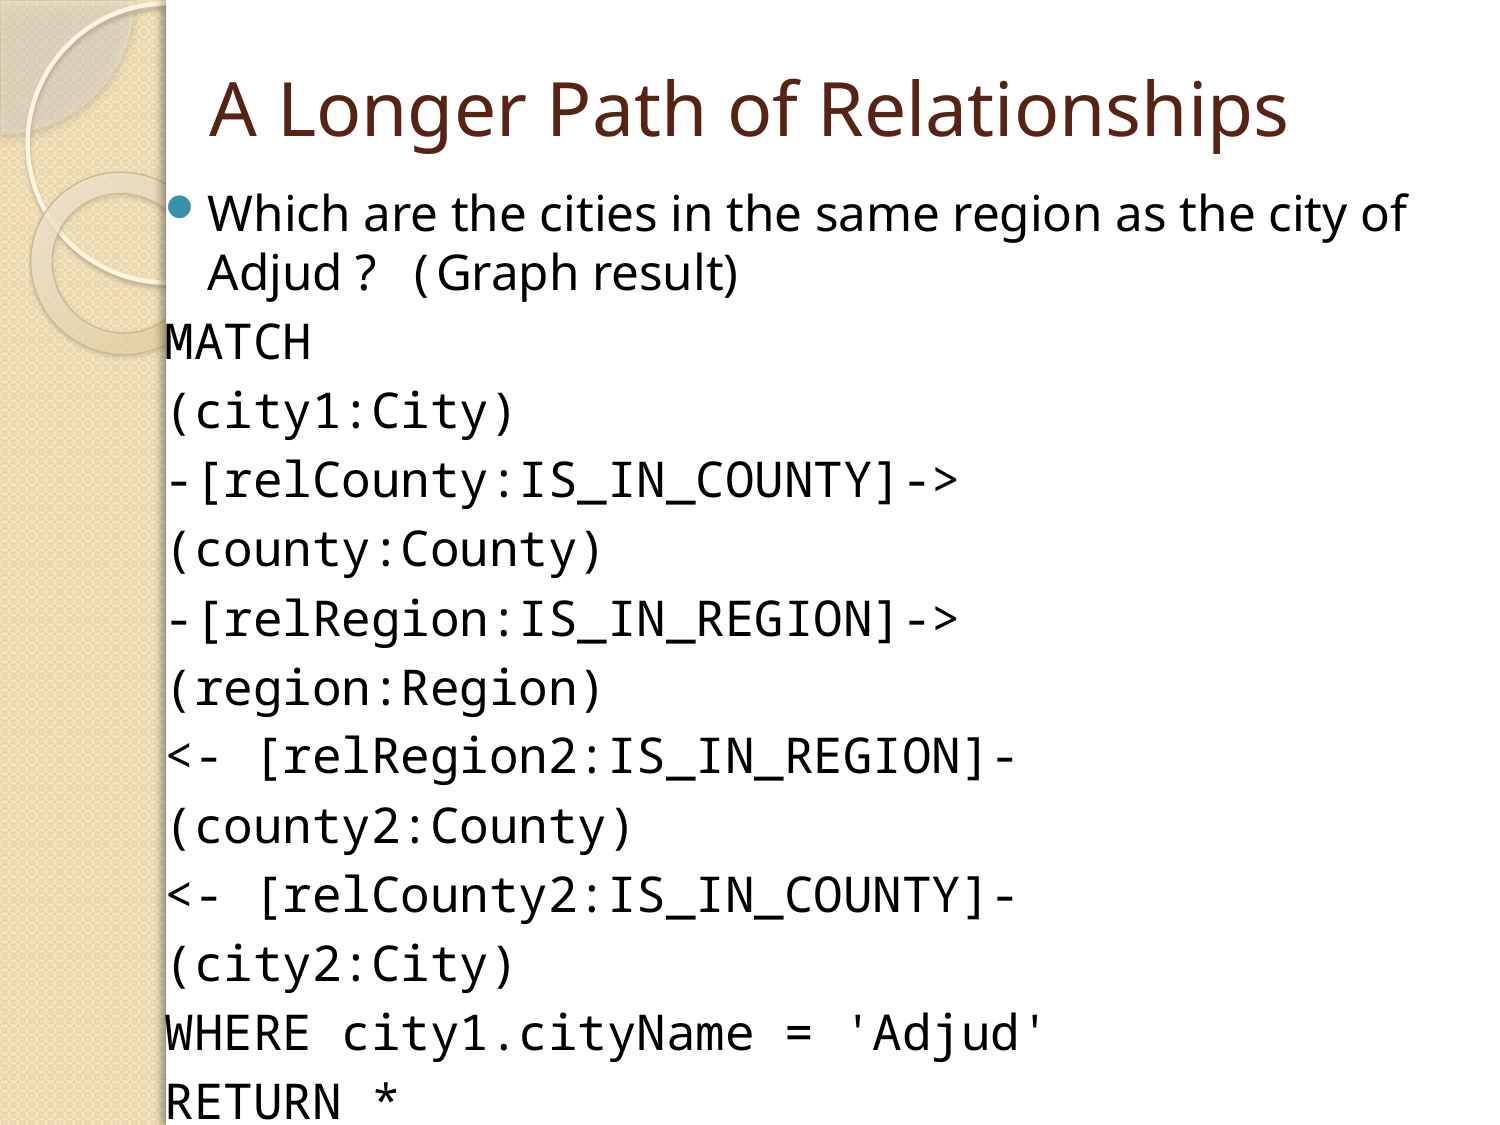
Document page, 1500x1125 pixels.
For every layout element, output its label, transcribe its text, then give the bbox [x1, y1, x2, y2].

text_box Which are the cities in the same region as the city of Adjud ? (Graph result) MATCH (city1:City) -[relCounty:IS_IN_COUNTY]-> (county:County) -[relRegion:IS_IN_REGION]-> (region:Region) <- [relRegion2:IS_IN_REGION]- (county2:County) <- [relCounty2:IS_IN_COUNTY]- (city2:City) WHERE city1.cityName = 'Adjud' RETURN * [137, 174, 1500, 1125]
title A Longer Path of Relationships [0, 12, 1500, 200]
